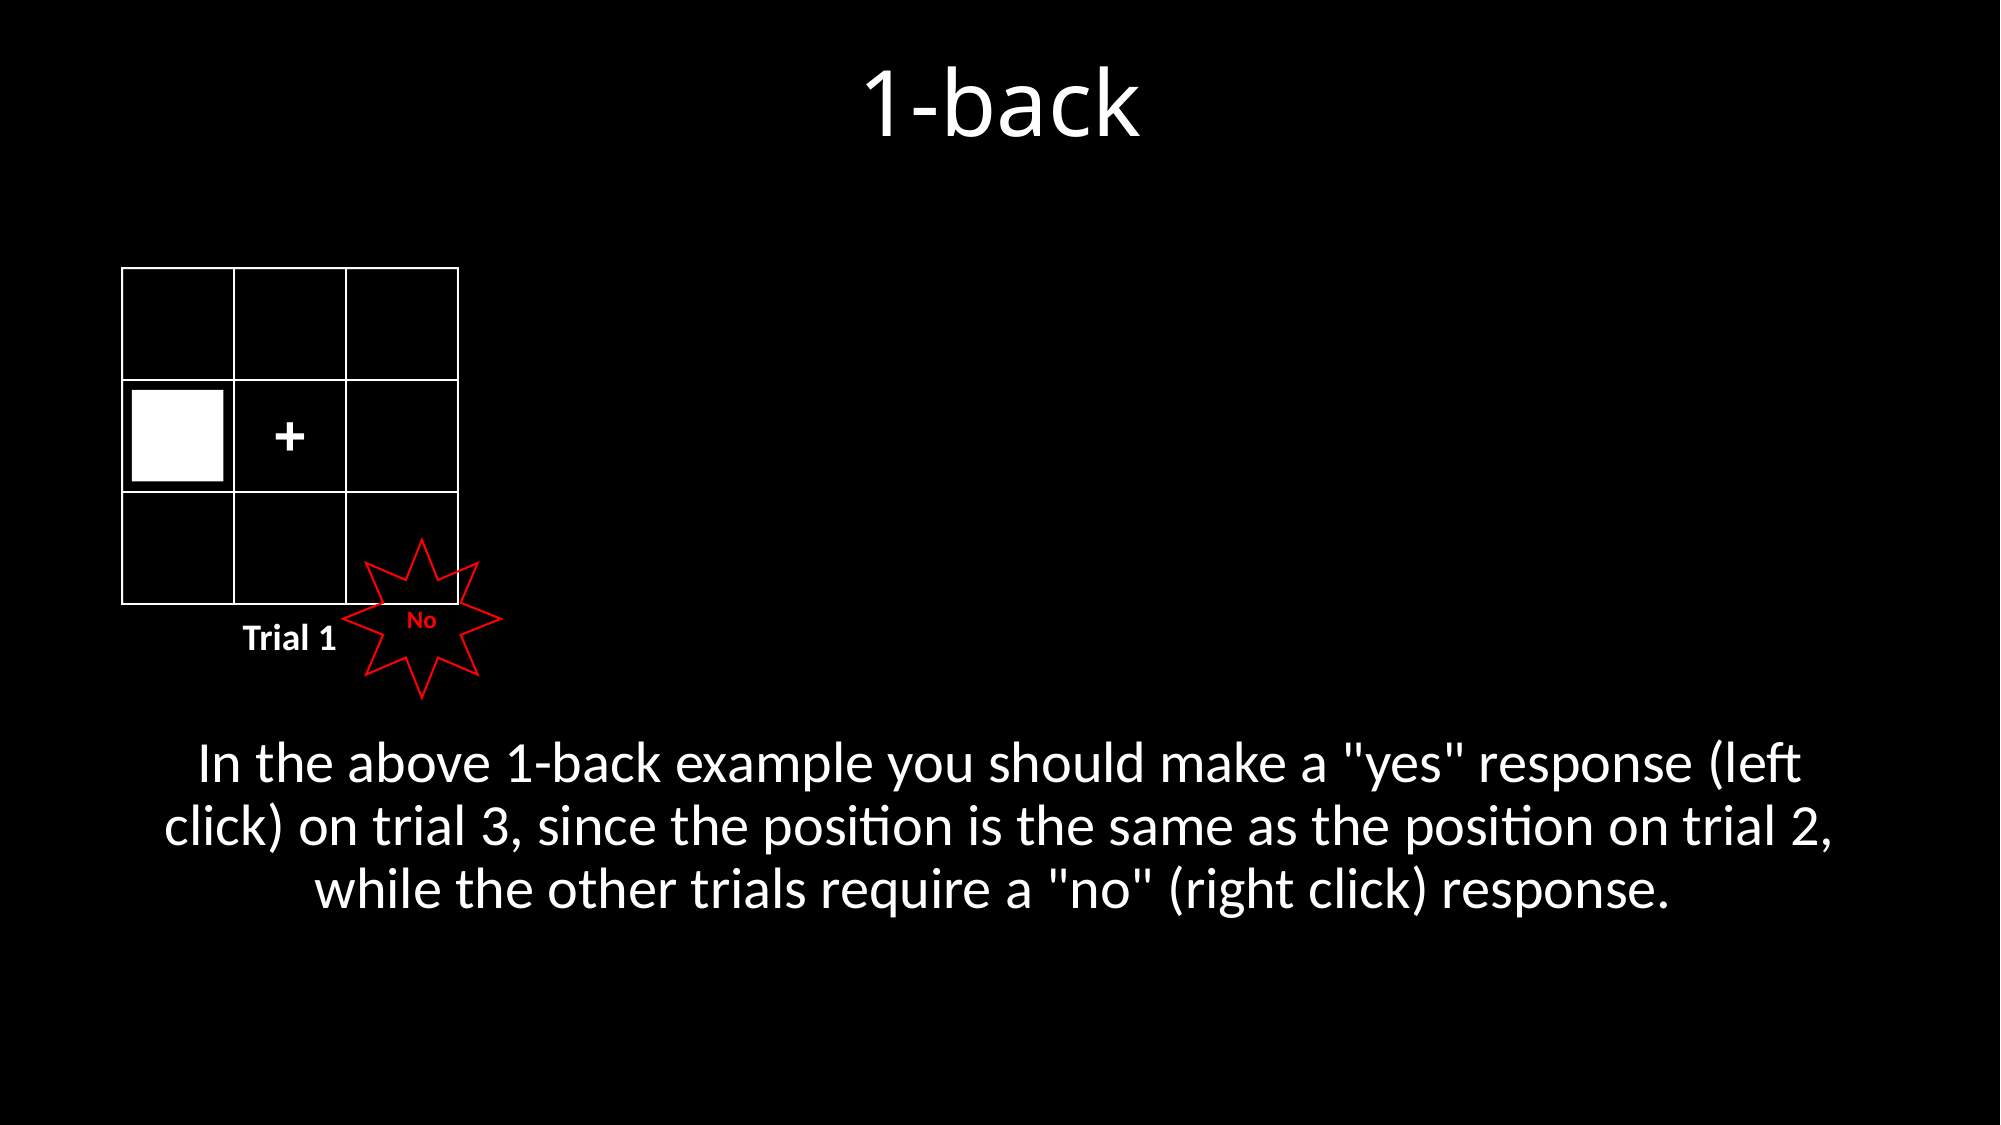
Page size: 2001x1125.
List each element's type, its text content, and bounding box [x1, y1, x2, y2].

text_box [121, 267, 459, 605]
list In the above 1-back example you should make a "yes" response (left click) on trial 3, since the position is the same as the position on trial 2, while the other trials require a "no" (right click) response. [137, 299, 1863, 1101]
text_box No [340, 560, 504, 701]
title 1-back [137, 0, 1863, 216]
text_box Trial 1 [225, 605, 355, 666]
